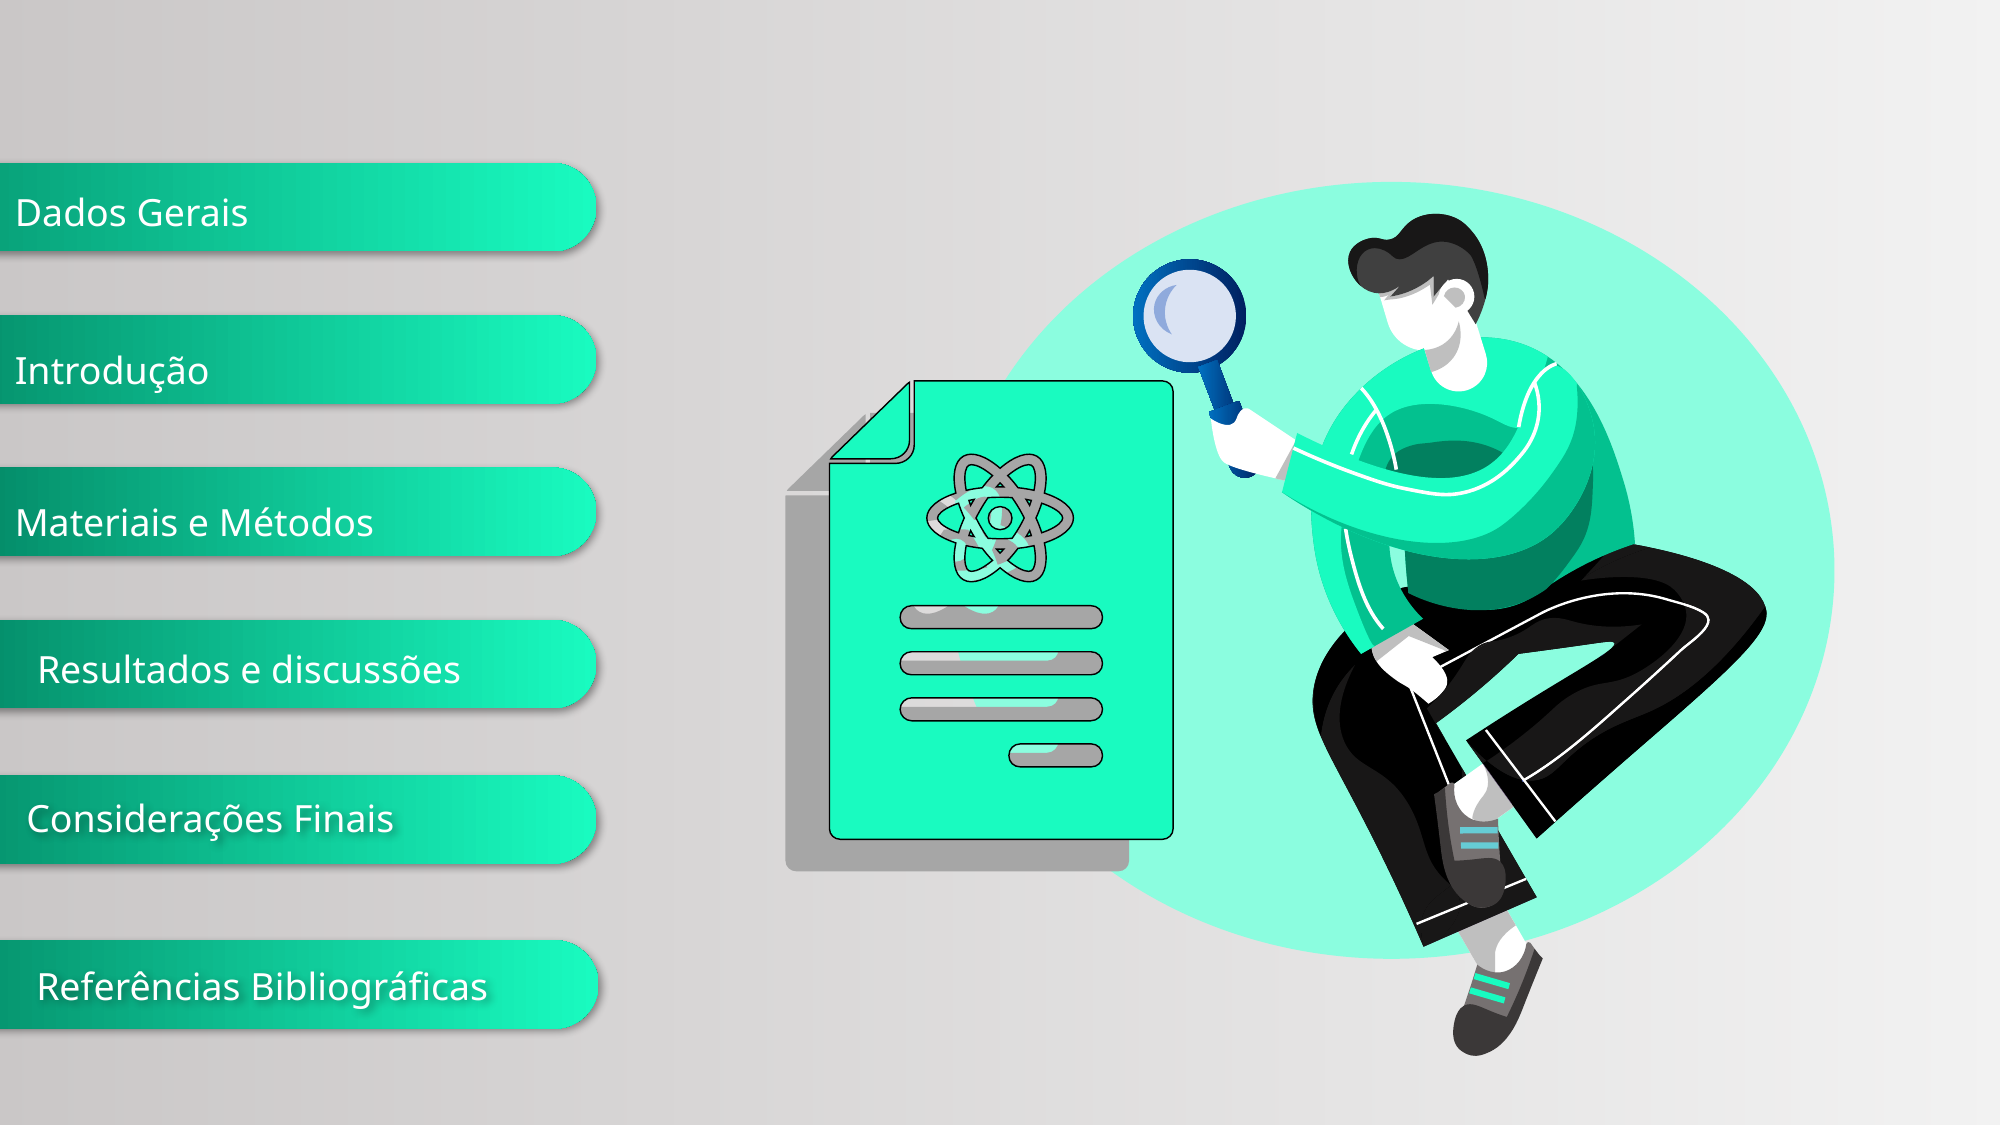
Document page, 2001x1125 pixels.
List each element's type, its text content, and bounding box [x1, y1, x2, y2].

text_box Resultados e discussões [0, 638, 499, 698]
text_box [0, 466, 598, 558]
text_box Considerações Finais [11, 787, 569, 848]
text_box Referências Bibliográficas [21, 955, 579, 1015]
text_box Dados Gerais [0, 181, 350, 242]
text_box Introdução [0, 339, 646, 400]
text_box Materiais e Métodos [0, 491, 522, 552]
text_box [785, 181, 1835, 1056]
text_box [0, 774, 598, 865]
text_box [0, 161, 598, 253]
text_box [0, 939, 600, 1030]
text_box [0, 314, 593, 339]
text_box [0, 400, 573, 405]
text_box [0, 618, 598, 710]
